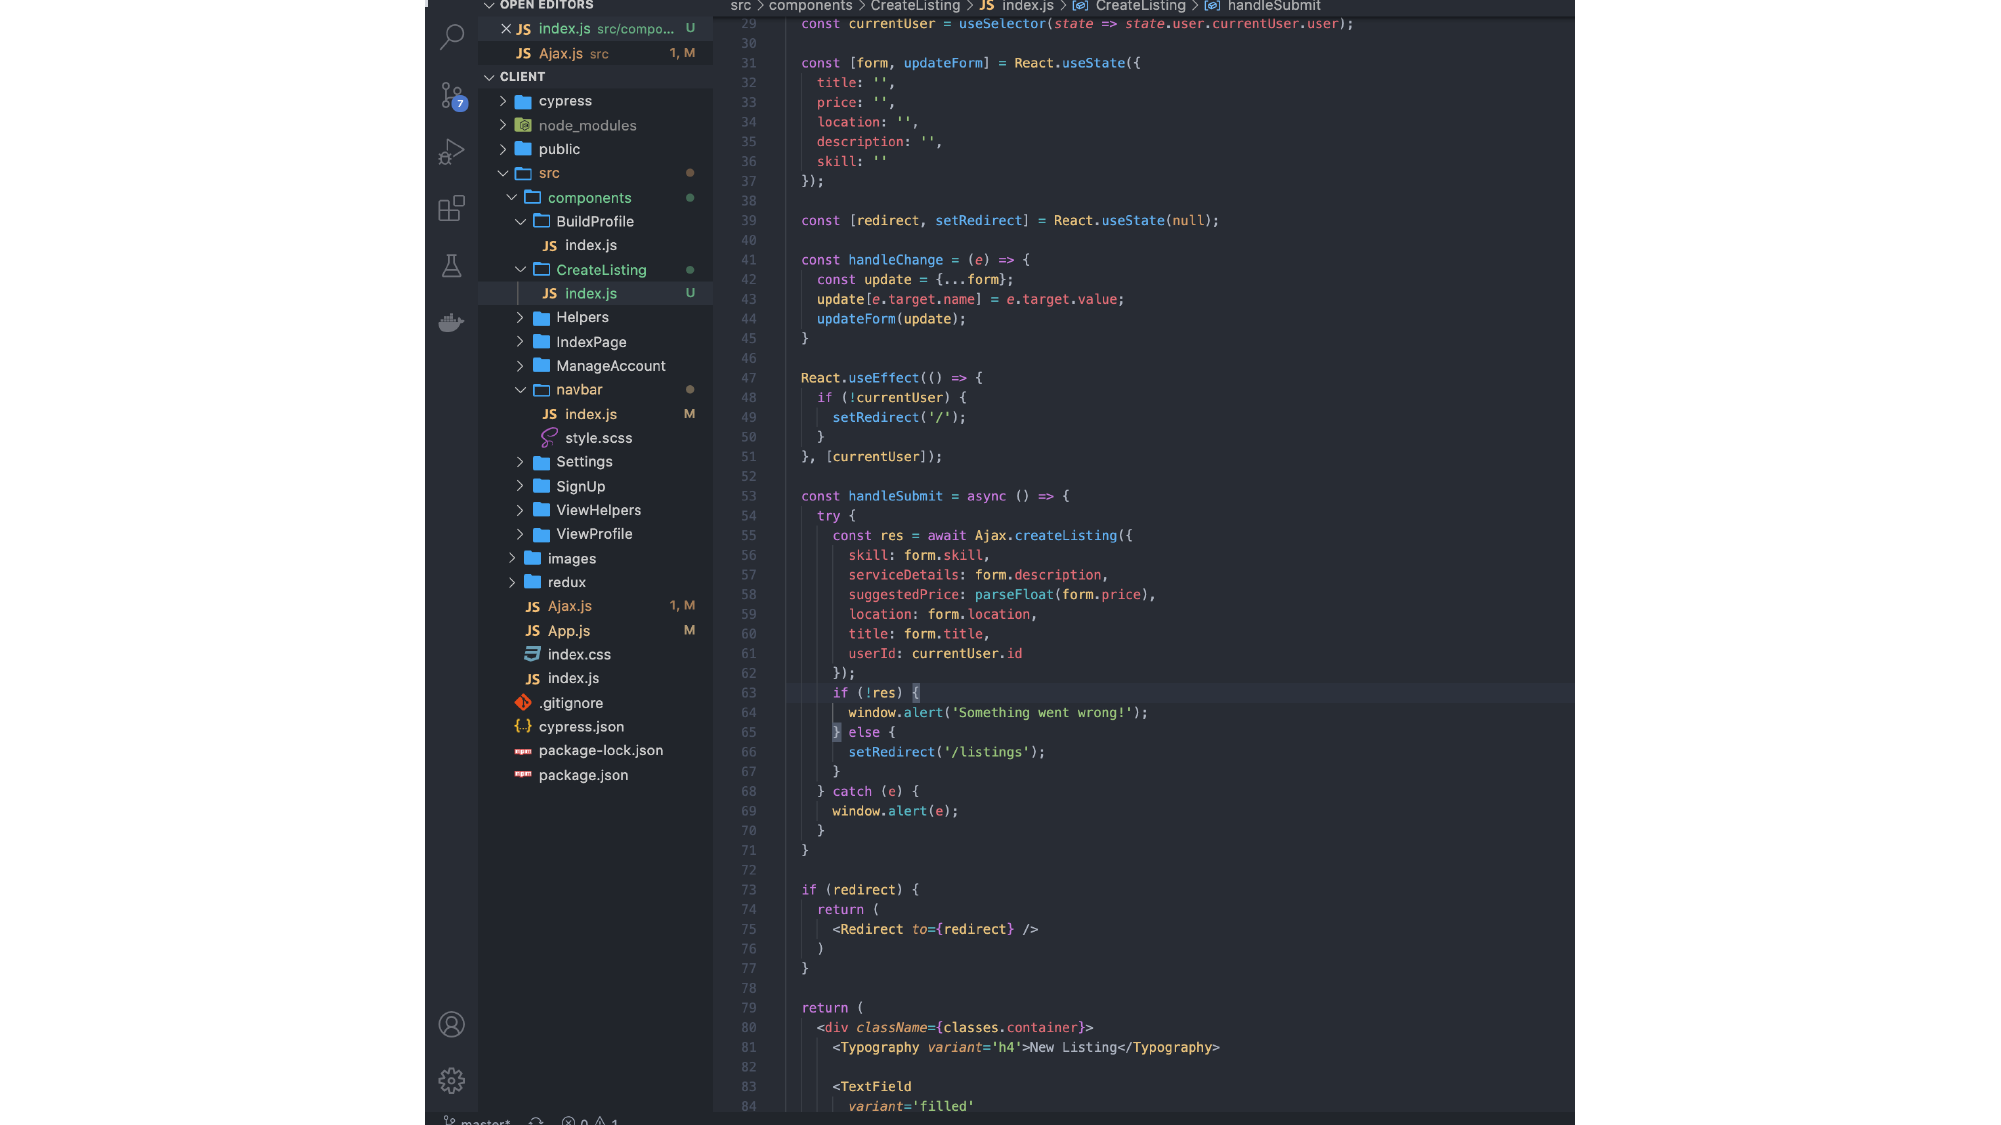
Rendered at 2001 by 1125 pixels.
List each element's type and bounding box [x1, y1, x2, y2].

picture [425, 0, 1575, 1125]
